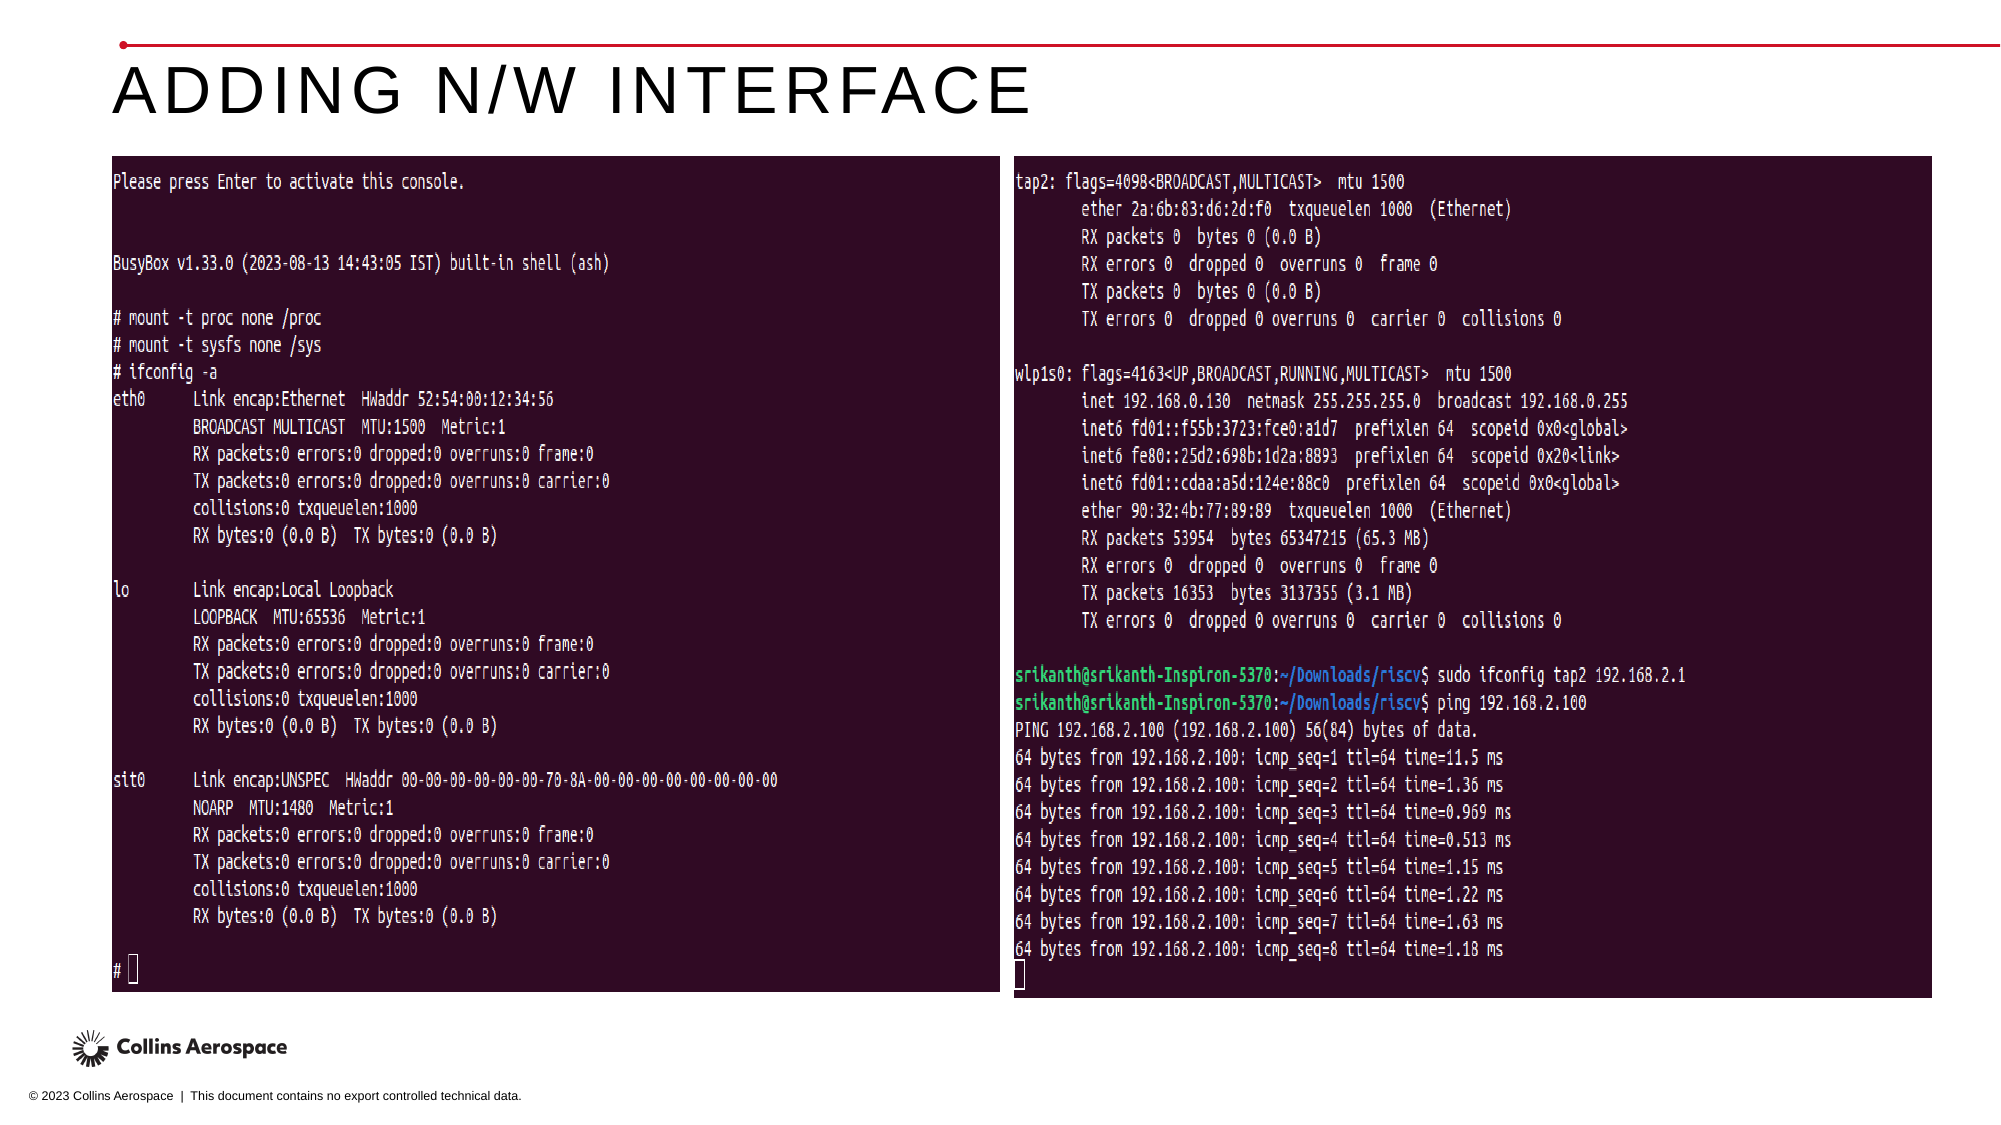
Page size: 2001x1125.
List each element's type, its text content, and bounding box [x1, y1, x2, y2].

title Adding N/W INTERFACE [112, 62, 1889, 141]
footer © 2023 Collins Aerospace | This document contains no export controlled technical data. [13, 1080, 1667, 1125]
picture [1014, 156, 1932, 999]
picture [112, 156, 1000, 992]
picture [72, 1030, 287, 1067]
